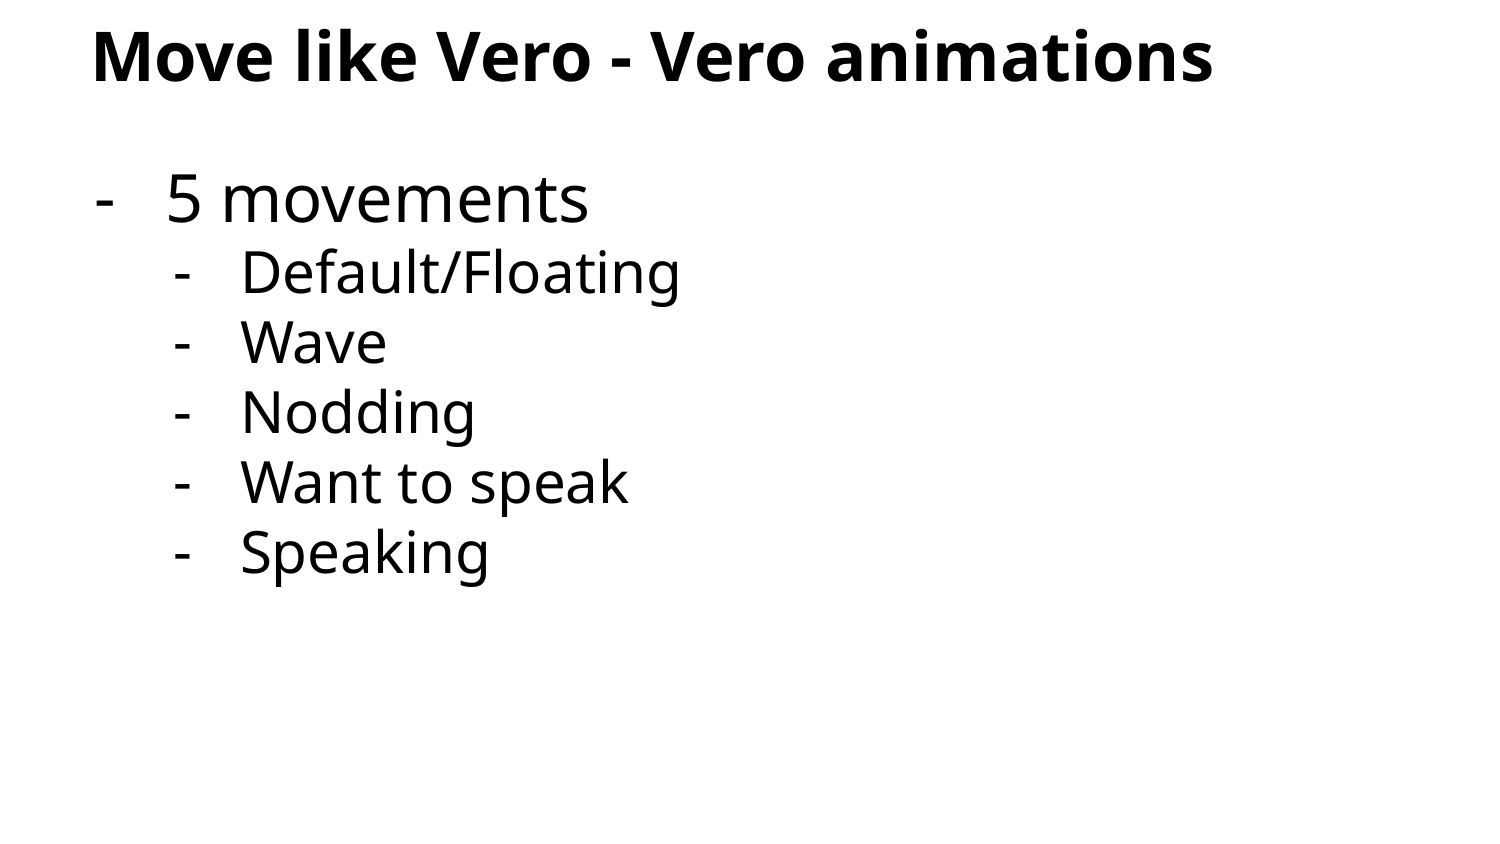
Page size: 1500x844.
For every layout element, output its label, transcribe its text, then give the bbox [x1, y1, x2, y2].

list 5 movements Default/Floating Wave Nodding Want to speak Speaking [75, 147, 1425, 705]
title Move like Vero - Vero animations [75, 5, 1425, 147]
